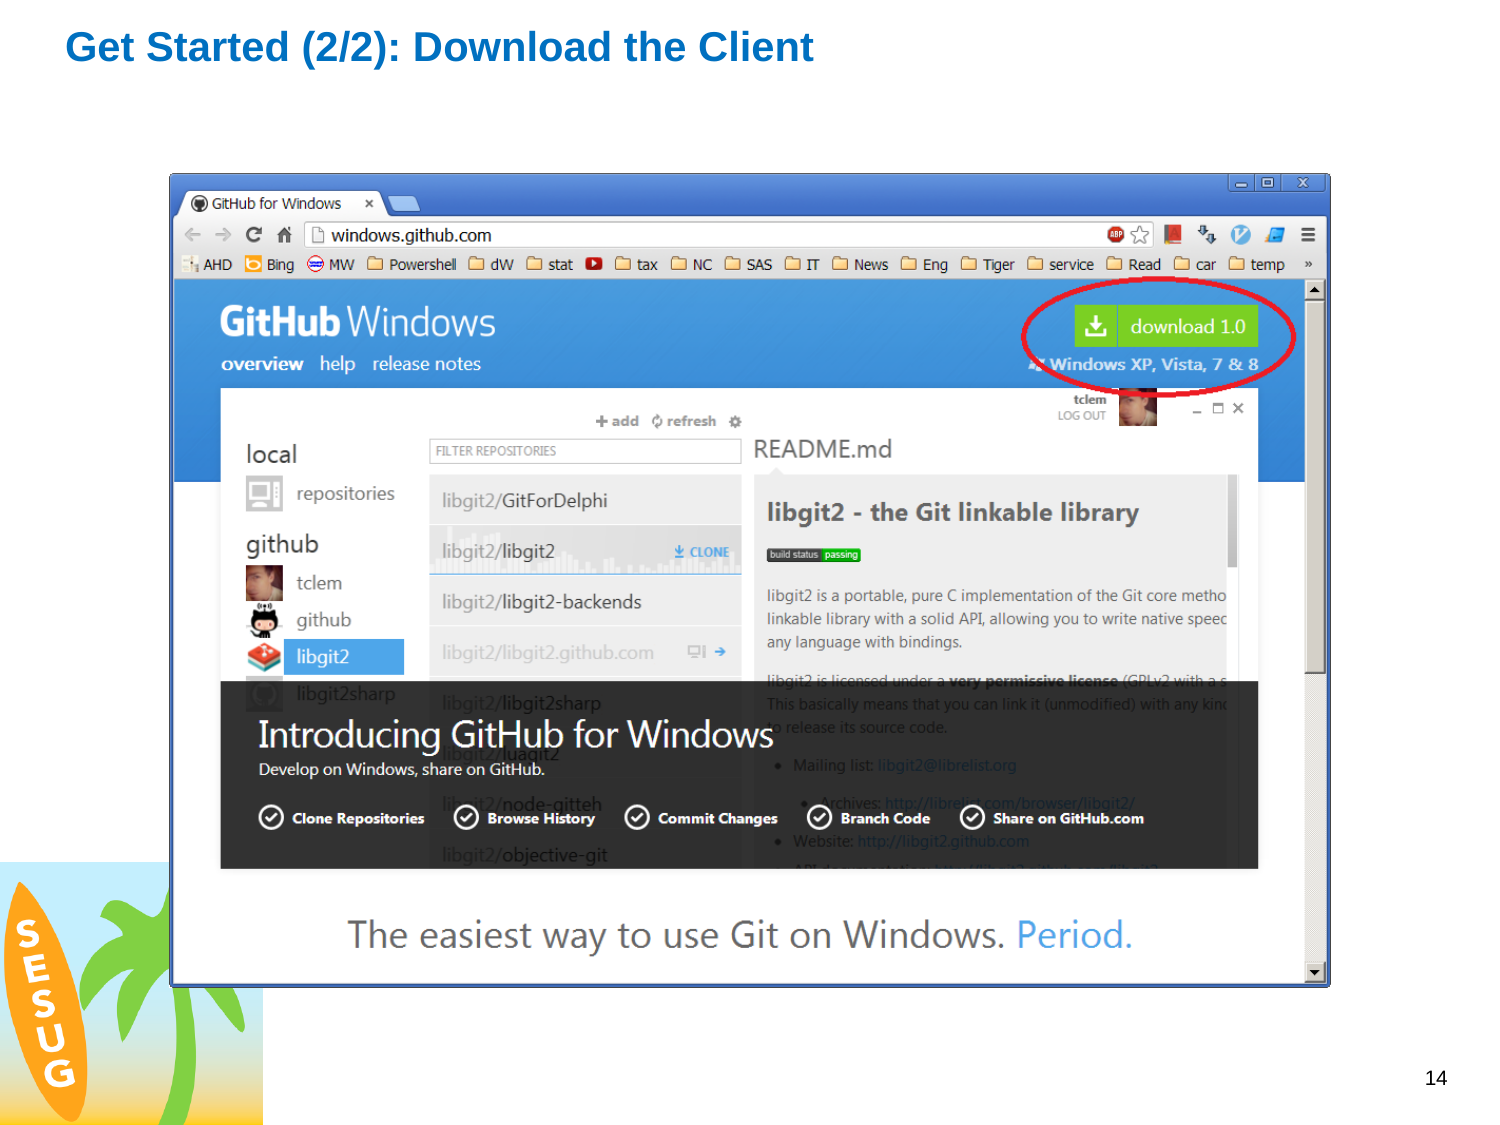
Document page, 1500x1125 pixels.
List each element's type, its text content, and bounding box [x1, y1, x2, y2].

picture [0, 862, 263, 1125]
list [169, 173, 1331, 988]
title Get Started (2/2): Download the Client [50, 12, 1450, 128]
